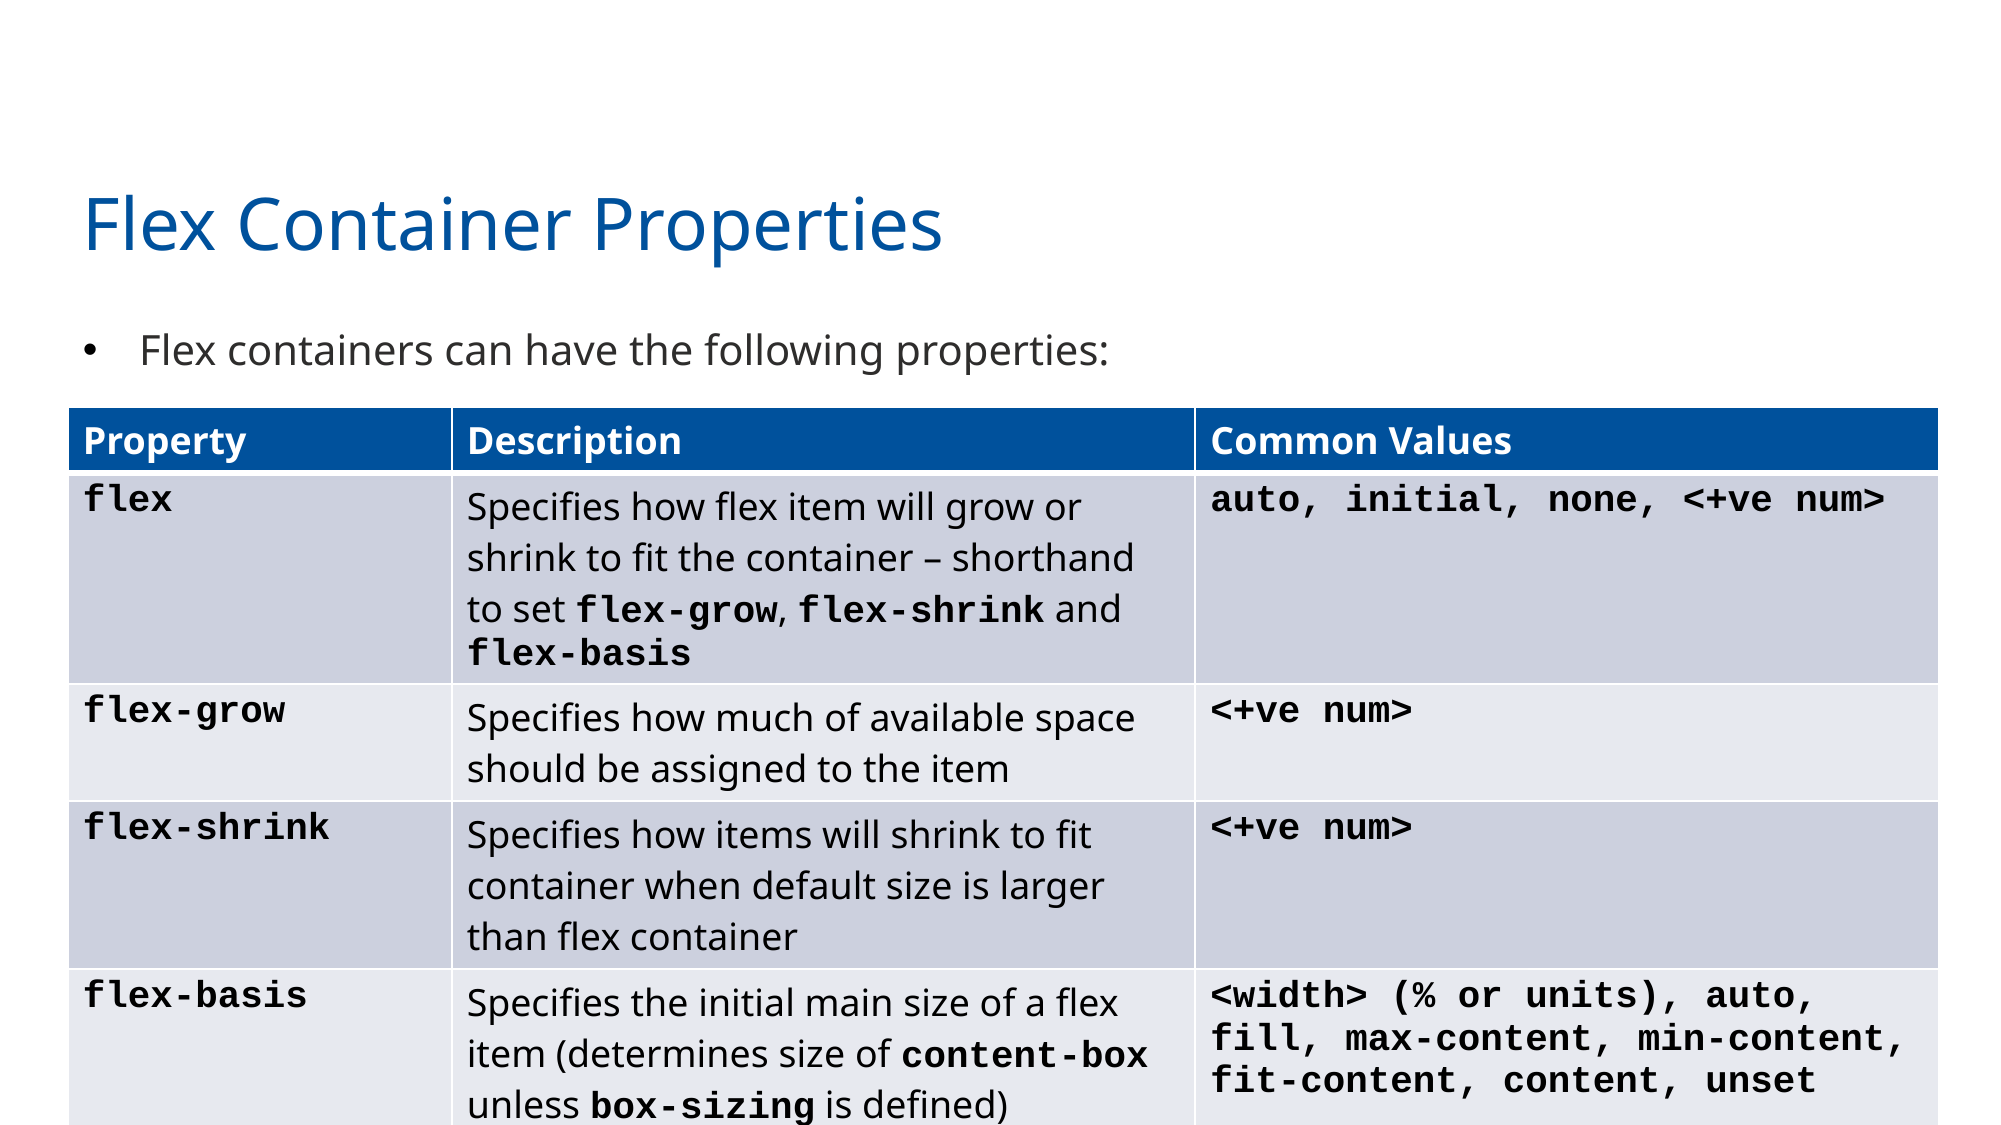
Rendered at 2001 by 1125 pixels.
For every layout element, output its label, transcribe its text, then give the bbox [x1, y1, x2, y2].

table_cell Specifies how items will shrink to fit container when default size is larger than flex container [453, 802, 1194, 968]
table_cell flex [69, 476, 451, 683]
list Flex containers can have the following properties: [67, 316, 1939, 406]
table_cell flex-basis [69, 970, 451, 1125]
table_header Common Values [1196, 408, 1938, 470]
title Flex Container Properties [67, 170, 1565, 273]
table_cell <+ve num> [1196, 685, 1938, 800]
table_cell auto, initial, none, <+ve num> [1196, 476, 1938, 683]
table_cell flex-shrink [69, 802, 451, 968]
table_cell <+ve num> [1196, 802, 1938, 968]
table_header Property [69, 408, 451, 470]
table_cell flex-grow [69, 685, 451, 800]
table_cell <width> (% or units), auto, fill, max-content, min-content, fit-content, content, unset [1196, 970, 1938, 1125]
table_cell Specifies how much of available space should be assigned to the item [453, 685, 1194, 800]
table_cell Specifies the initial main size of a flex item (determines size of content-box unless box-sizing is defined) [453, 970, 1194, 1125]
table_header Description [453, 408, 1194, 470]
table_cell Specifies how flex item will grow or shrink to fit the container – shorthand to set flex-grow, flex-shrink and flex-basis [453, 476, 1194, 683]
